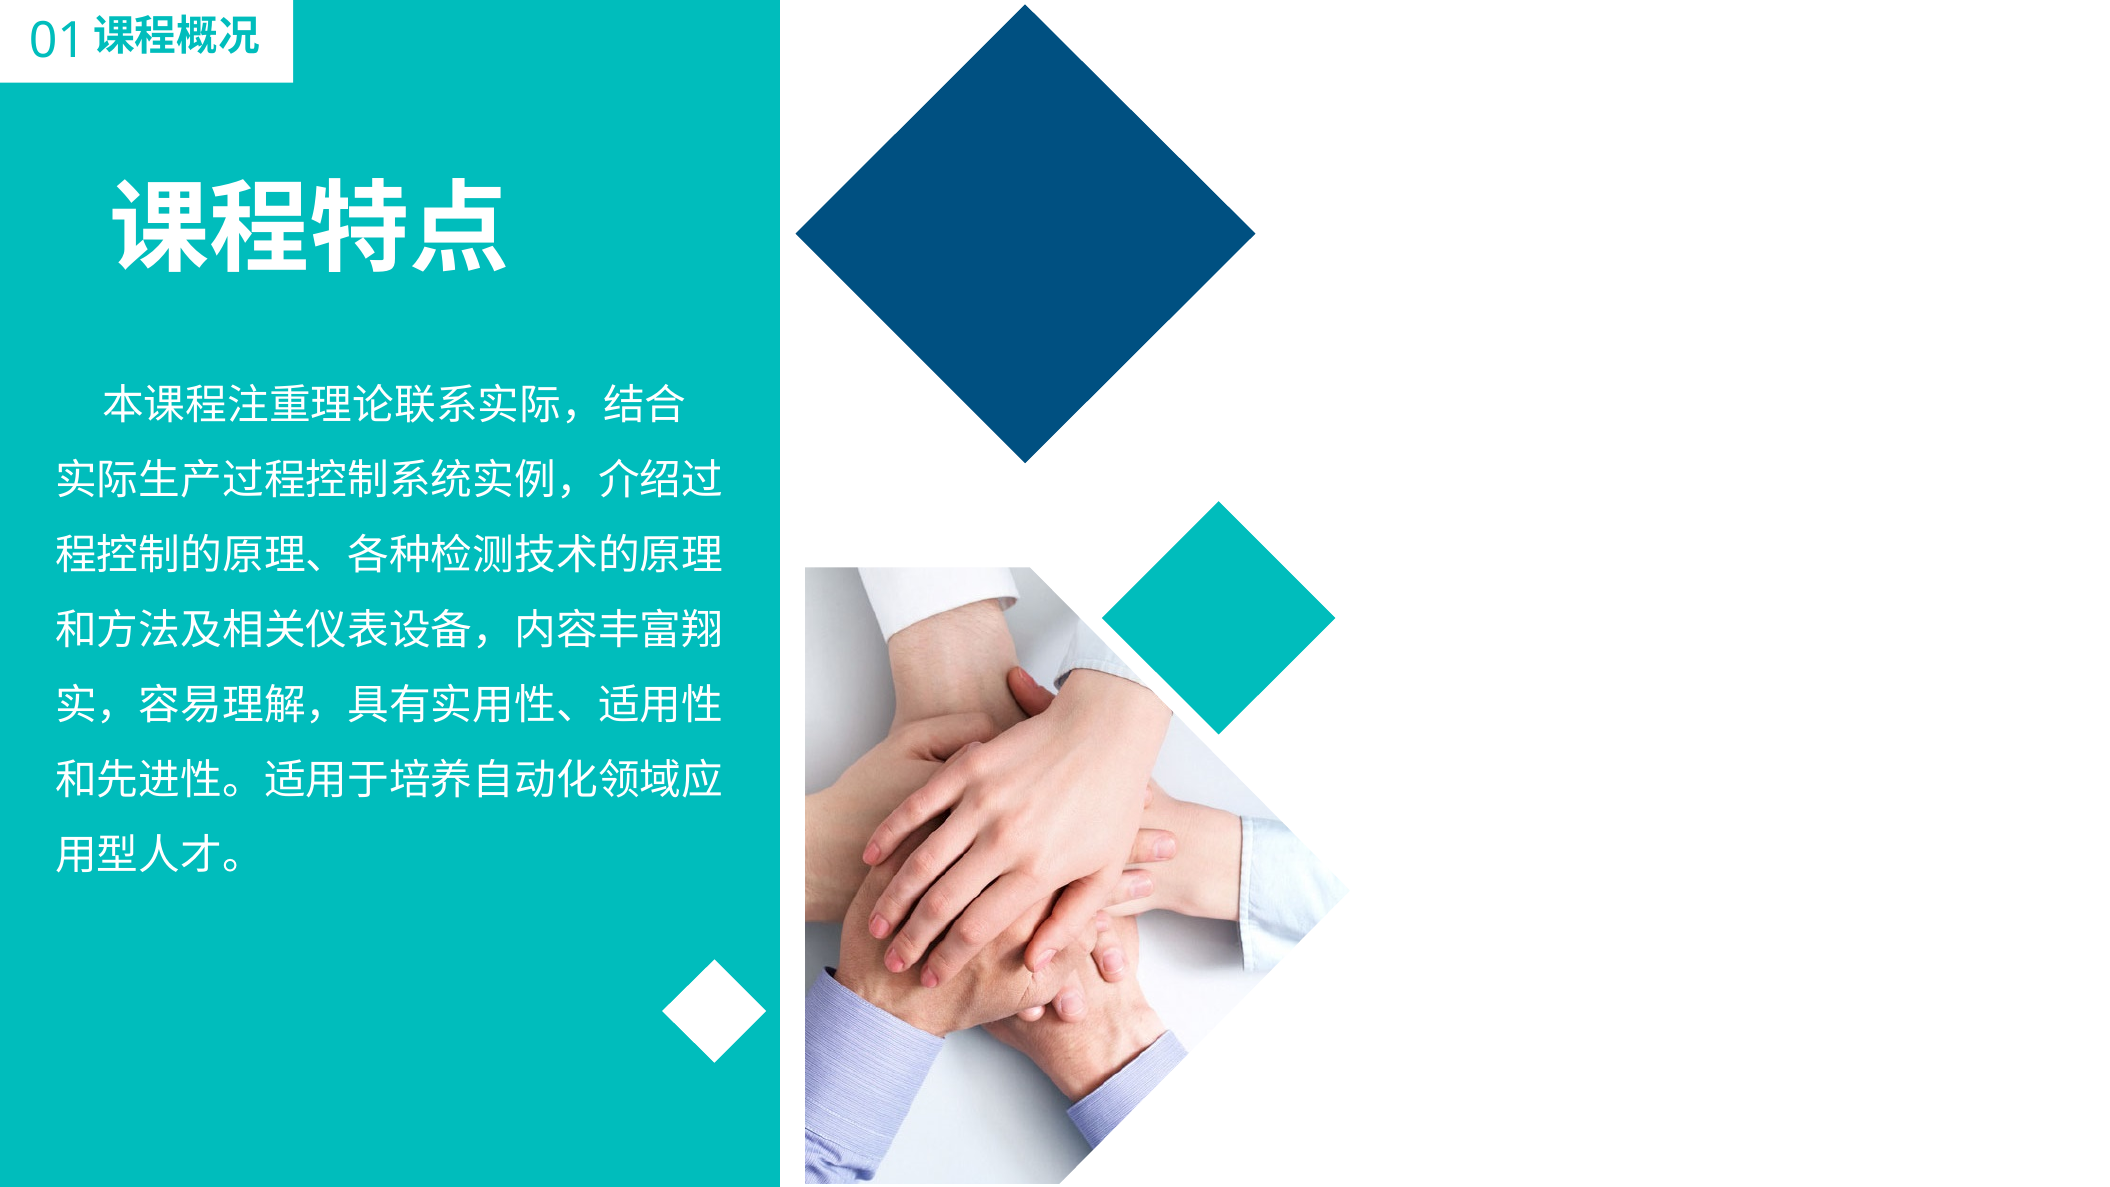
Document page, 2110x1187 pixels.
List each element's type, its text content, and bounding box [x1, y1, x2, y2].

text_box 课程特点 [94, 156, 715, 292]
text_box [0, 0, 781, 1187]
text_box [795, 4, 1256, 464]
text_box [1101, 501, 1336, 735]
text_box 课程概况 [211, 1, 294, 67]
text_box [0, 0, 294, 83]
text_box [662, 959, 767, 1063]
text_box [805, 567, 1351, 1184]
text_box 01 [14, 0, 211, 75]
text_box 本课程注重理论联系实际，结合实际生产过程控制系统实例，介绍过程控制的原理、各种检测技术的原理和方法及相关仪表设备，内容丰富翔实，容易理解，具有实用性、适用性和先进性。适用于培养自动化领域应用型人才。 [40, 345, 744, 886]
